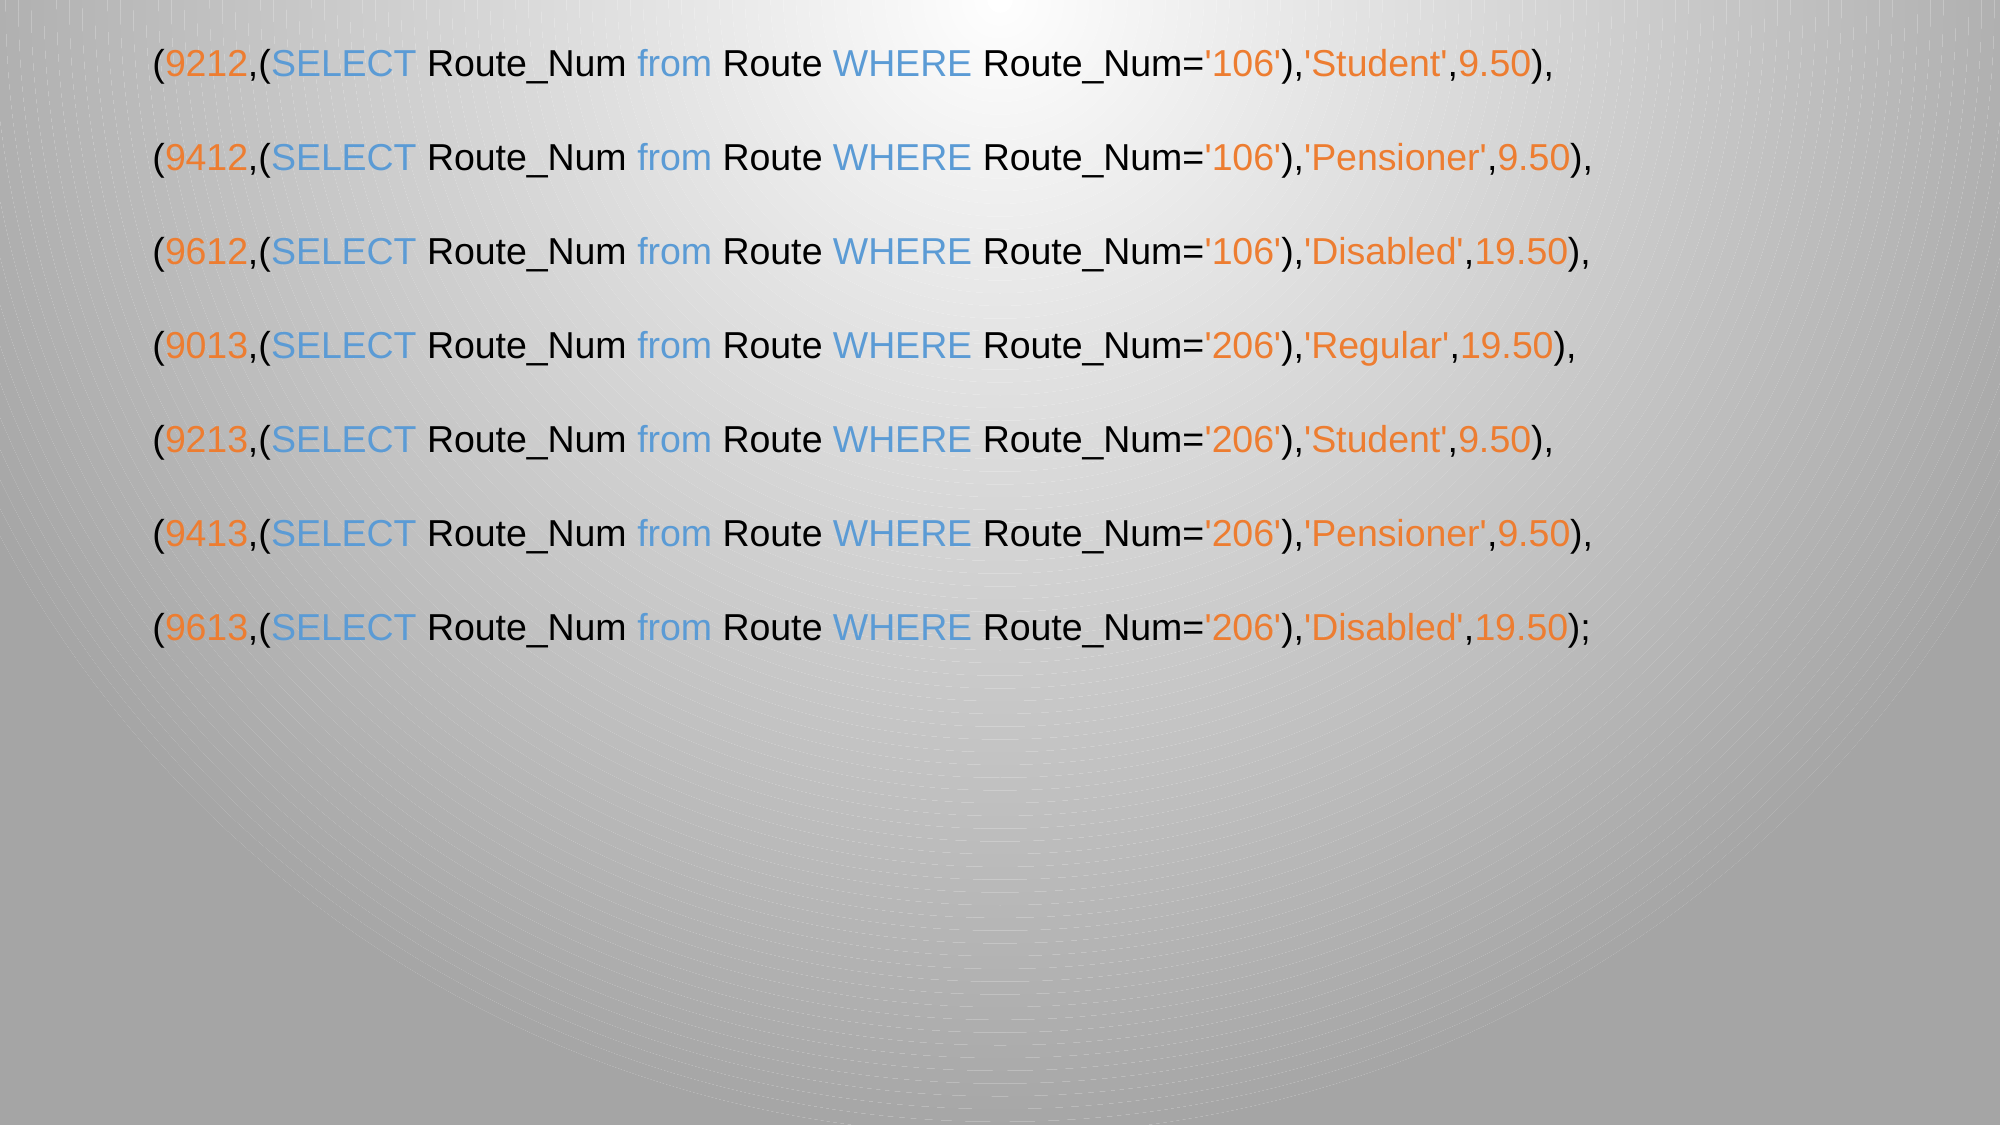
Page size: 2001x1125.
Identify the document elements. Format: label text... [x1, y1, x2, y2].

list (9212,(SELECT Route_Num from Route WHERE Route_Num='106'),'Student',9.50), (9412,(SELECT Route_Num from Route WHERE Route_Num='106'),'Pensioner',9.50), (9612,(SELECT Route_Num from Route WHERE Route_Num='106'),'Disabled',19.50), (9013,(SELECT Route_Num from Route WHERE Route_Num='206'),'Regular',19.50), (9213,(SELECT Route_Num from Route WHERE Route_Num='206'),'Student',9.50), (9413,(SELECT Route_Num from Route WHERE Route_Num='206'),'Pensioner',9.50), (9613,(SELECT Route_Num from Route WHERE Route_Num='206'),'Disabled',19.50); [137, 28, 1863, 1014]
